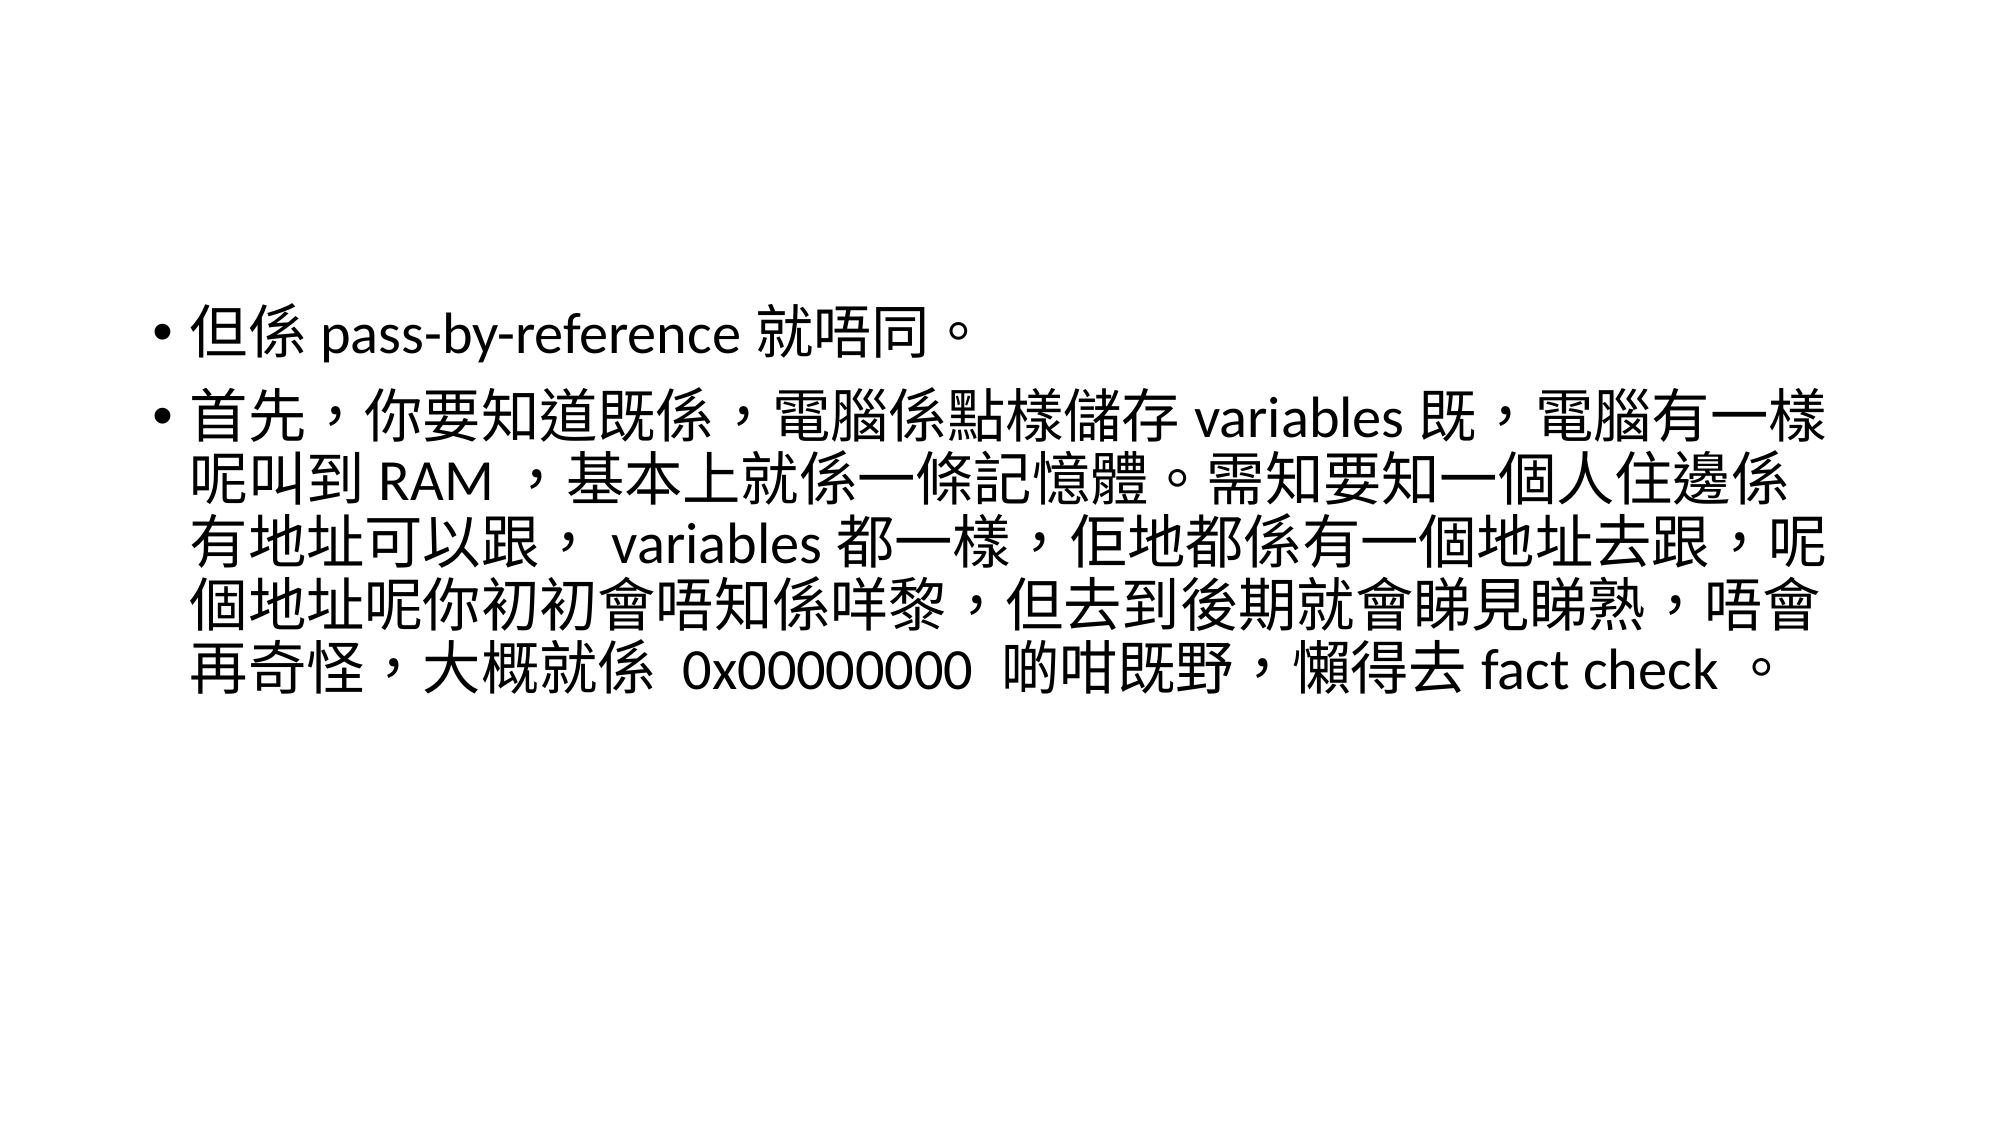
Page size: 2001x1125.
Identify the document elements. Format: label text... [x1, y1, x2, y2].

list 但係pass-by-reference就唔同。 首先，你要知道既係，電腦係點樣儲存variables既，電腦有一樣呢叫到RAM，基本上就係一條記憶體。需知要知一個人住邊係有地址可以跟，variables都一樣，佢地都係有一個地址去跟，呢個地址呢你初初會唔知係咩黎，但去到後期就會睇見睇熟，唔會再奇怪，大概就係 0x00000000 啲咁既野，懶得去fact check。 [137, 295, 1863, 1010]
